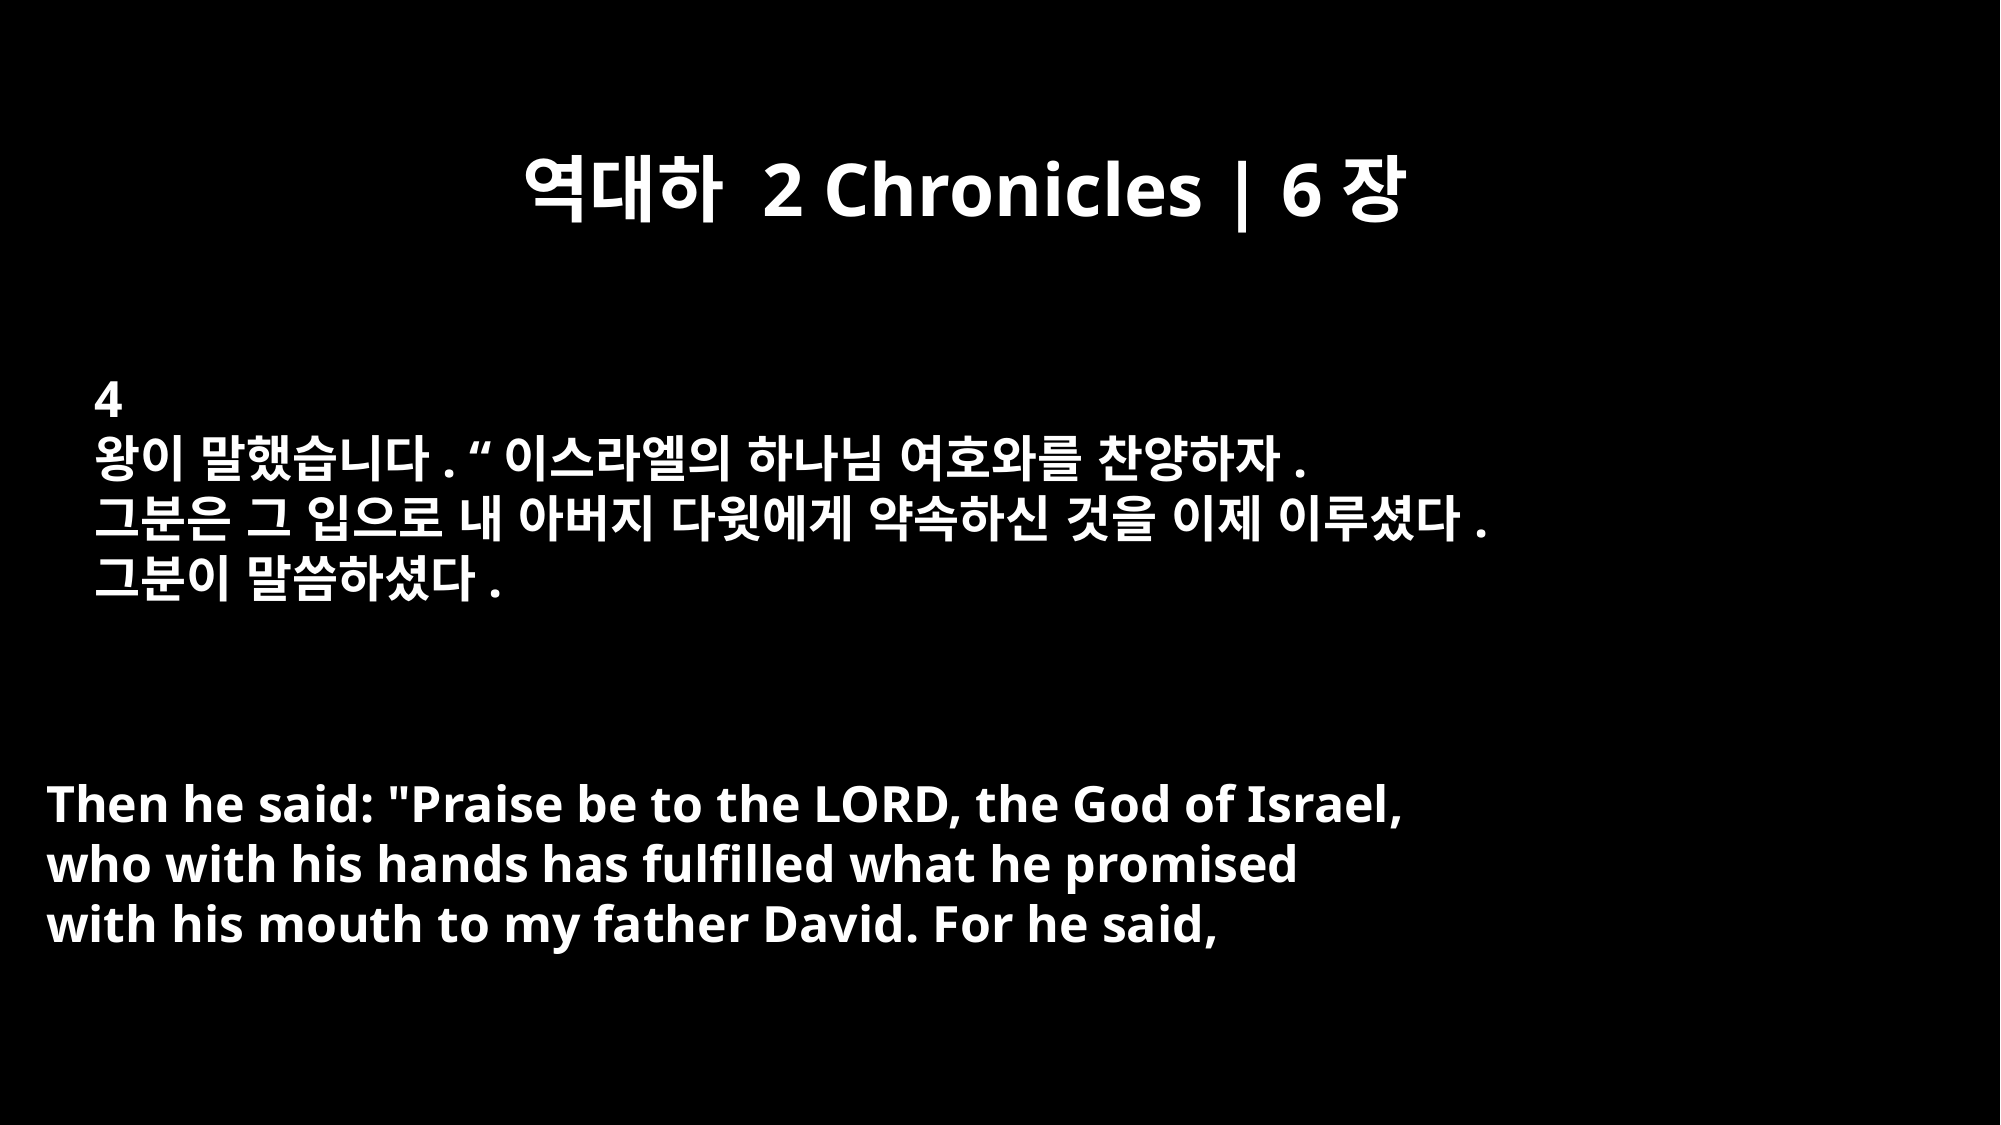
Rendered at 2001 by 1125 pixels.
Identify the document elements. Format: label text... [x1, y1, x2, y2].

text_box Then he said: "Praise be to the LORD, the God of Israel, who with his hands has fulfilled what he promised with his mouth to my father David. For he said, [31, 764, 1419, 960]
text_box 역대하 2 Chronicles | 6장 [507, 136, 1424, 239]
text_box 4 왕이 말했습니다. “이스라엘의 하나님 여호와를 찬양하자. 그분은 그 입으로 내 아버지 다윗에게 약속하신 것을 이제 이루셨다. 그분이 말씀하셨다. [79, 359, 1504, 615]
